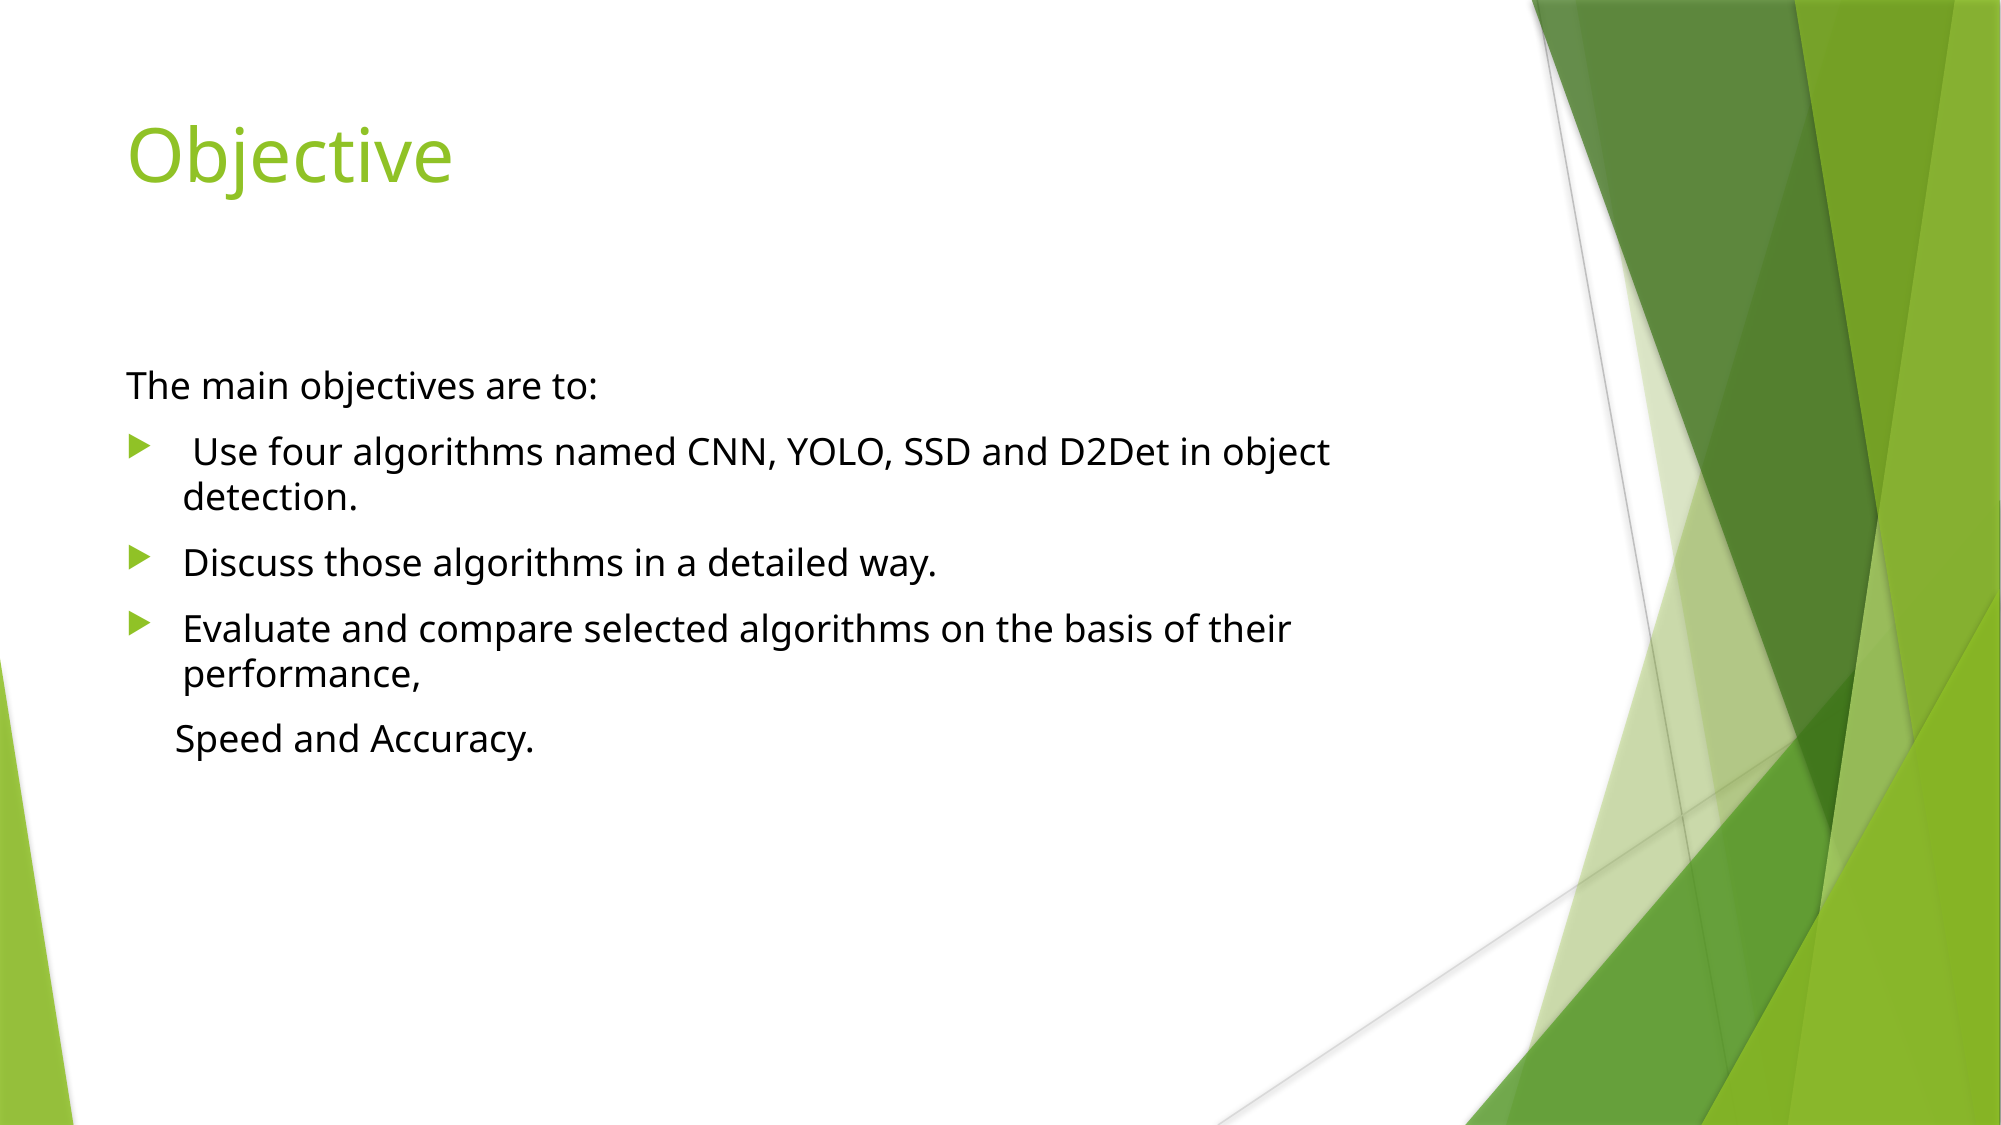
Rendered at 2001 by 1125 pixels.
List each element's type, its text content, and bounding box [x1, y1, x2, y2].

title Objective [111, 99, 1522, 317]
list The main objectives are to: Use four algorithms named CNN, YOLO, SSD and D2Det in object detection. Discuss those algorithms in a detailed way. Evaluate and compare selected algorithms on the basis of their performance, Speed and Accuracy. [111, 354, 1522, 992]
